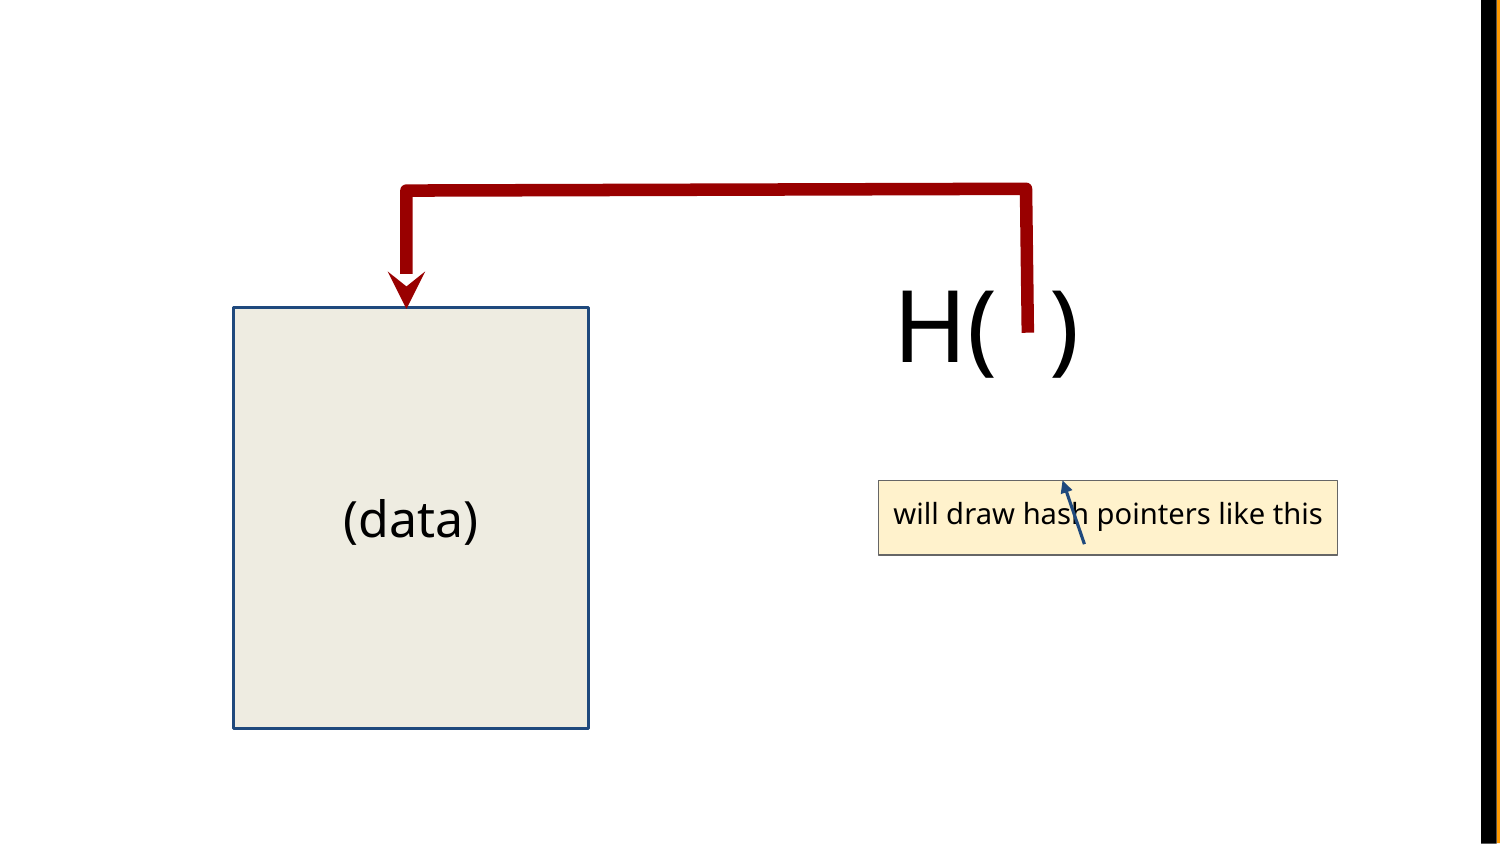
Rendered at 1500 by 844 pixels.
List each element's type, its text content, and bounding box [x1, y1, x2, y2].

text_box (data) [233, 307, 589, 729]
text_box H( ) [1027, 247, 1479, 323]
text_box will draw hash pointers like this [878, 480, 1338, 556]
text_box [400, 188, 1028, 333]
text_box [1060, 480, 1085, 545]
